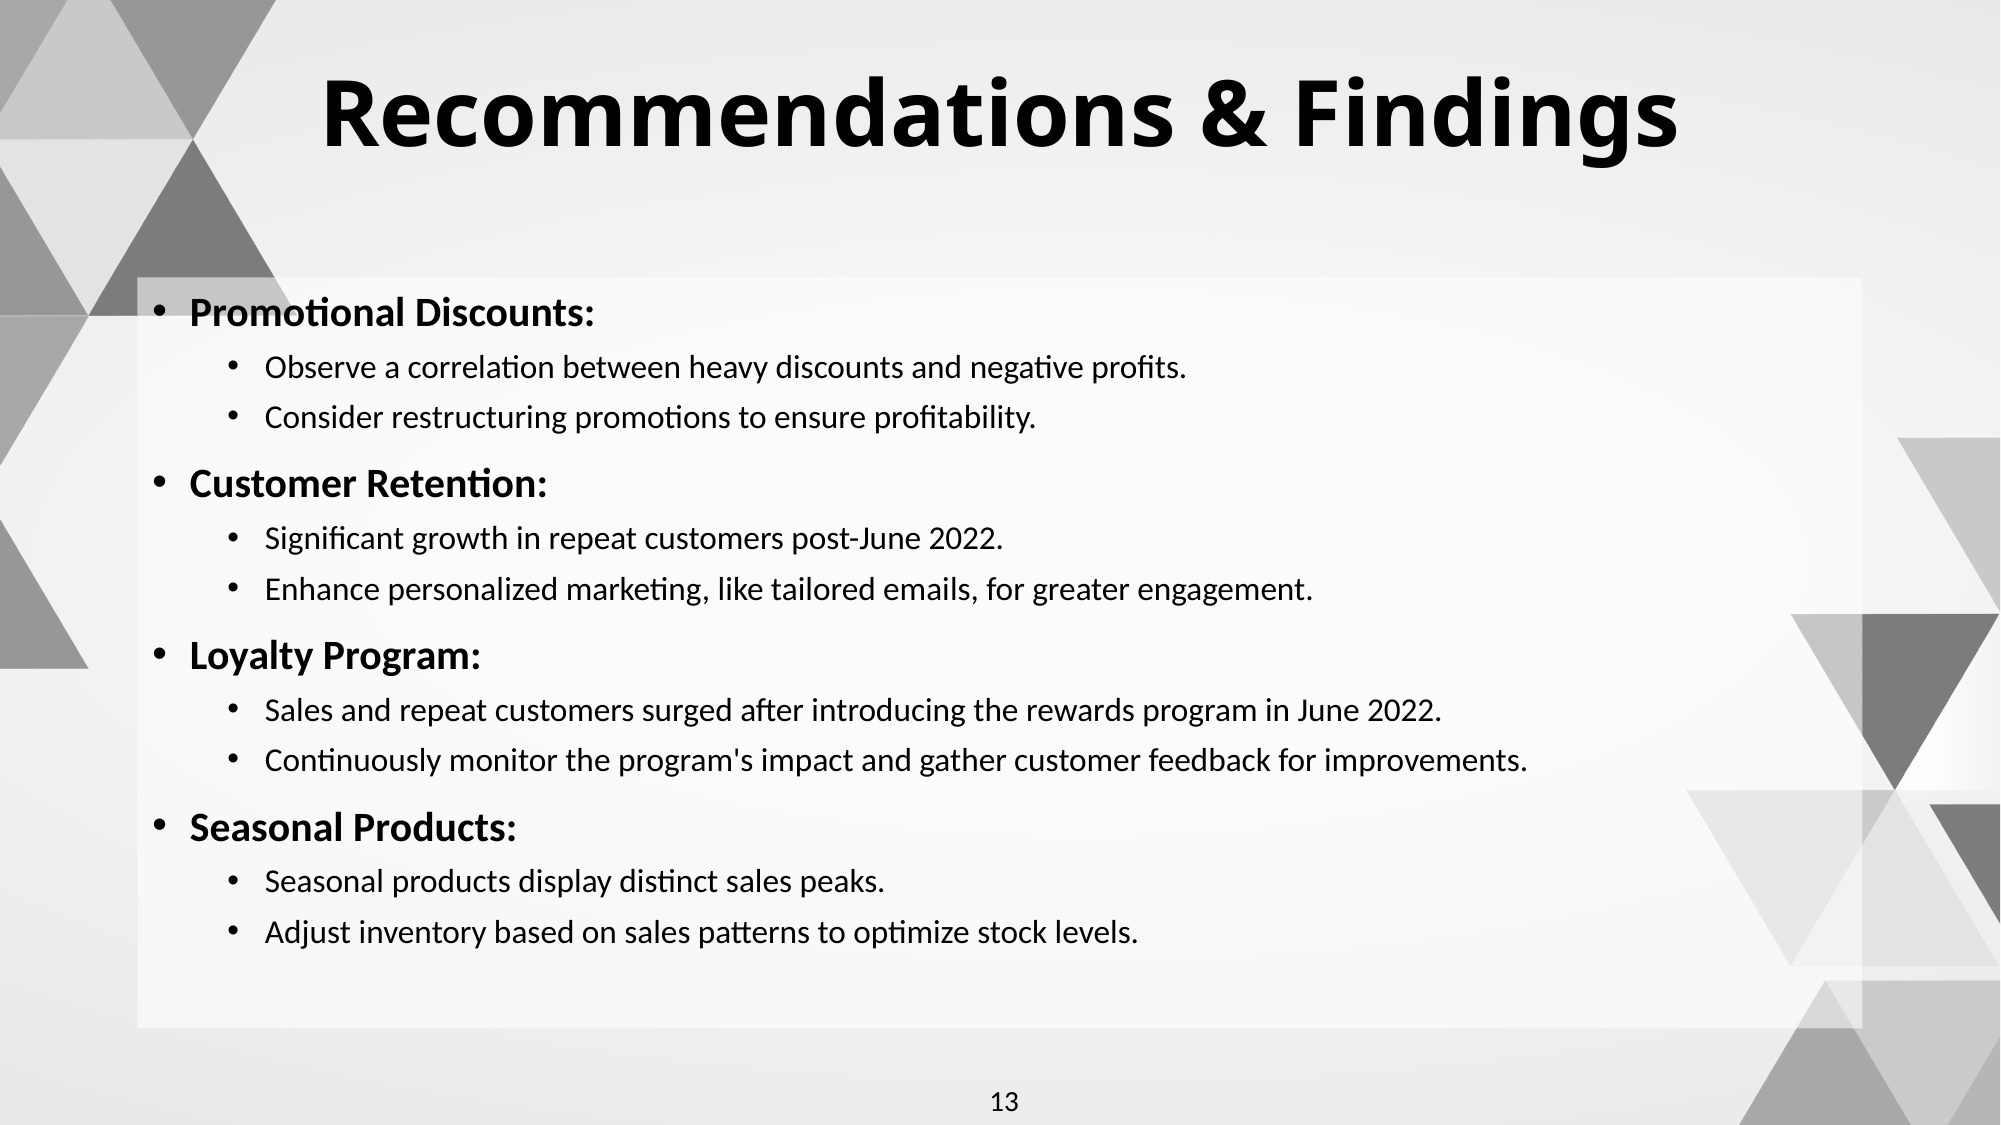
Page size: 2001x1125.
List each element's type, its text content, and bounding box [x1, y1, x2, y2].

picture [0, 0, 2001, 1125]
text_box 13 [973, 1074, 1036, 1125]
text_box Promotional Discounts: Observe a correlation between heavy discounts and negative profits. Consider restructuring promotions to ensure profitability. Customer Retention: Significant growth in repeat customers post-June 2022. Enhance personalized marketing, like tailored emails, for greater engagement. Loyalty Program: Sales and repeat customers surged after introducing the rewards program in June 2022. Continuously monitor the program's impact and gather customer feedback for improvements. Seasonal Products: Seasonal products display distinct sales peaks. Adjust inventory based on sales patterns to optimize stock levels. [137, 277, 1863, 1029]
text_box Recommendations & Findings [137, 59, 1863, 277]
